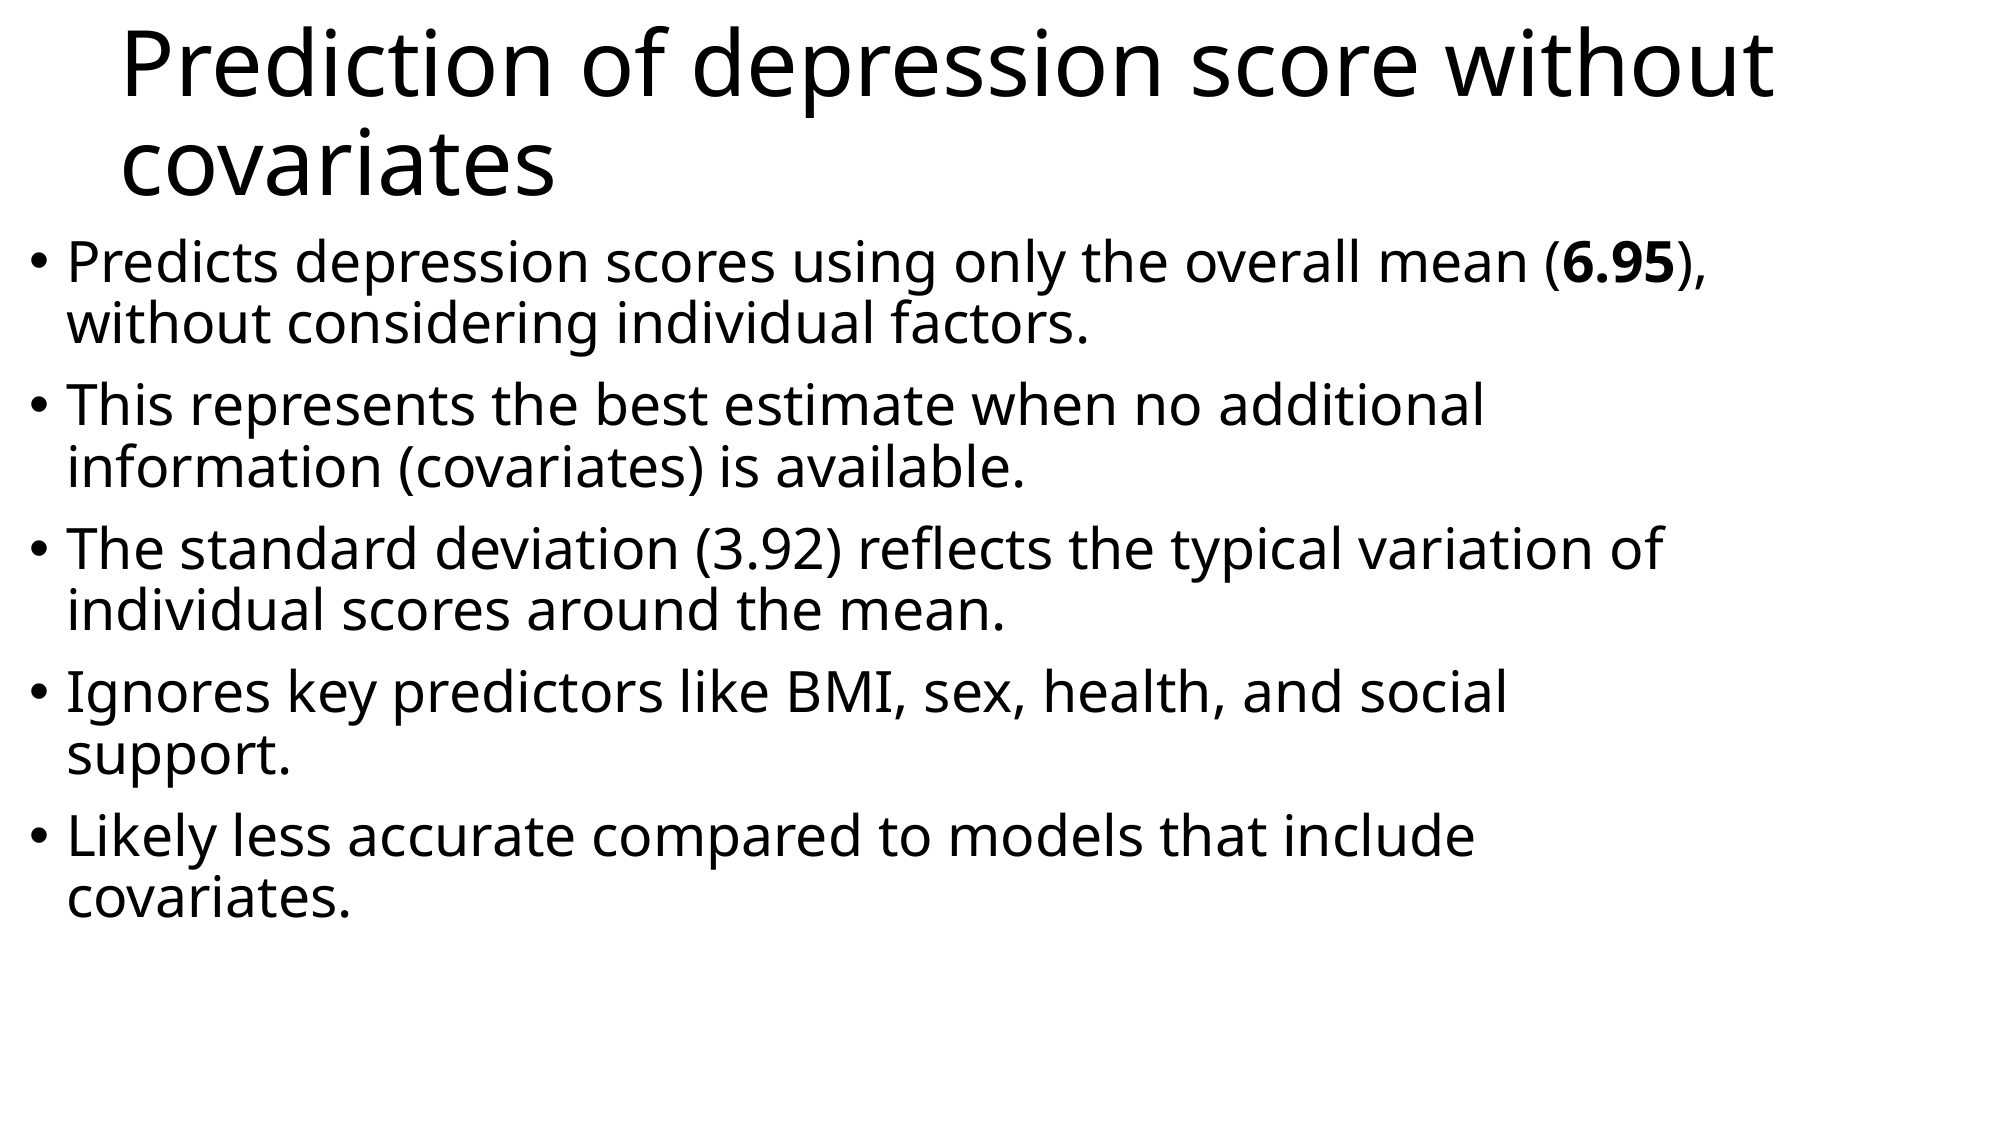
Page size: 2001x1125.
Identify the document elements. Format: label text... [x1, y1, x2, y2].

list Predicts depression scores using only the overall mean (6.95), without considering individual factors. This represents the best estimate when no additional information (covariates) is available. The standard deviation (3.92) reflects the typical variation of individual scores around the mean. Ignores key predictors like BMI, sex, health, and social support. Likely less accurate compared to models that include covariates. [14, 225, 1740, 939]
title Prediction of depression score without covariates [104, 7, 1830, 226]
